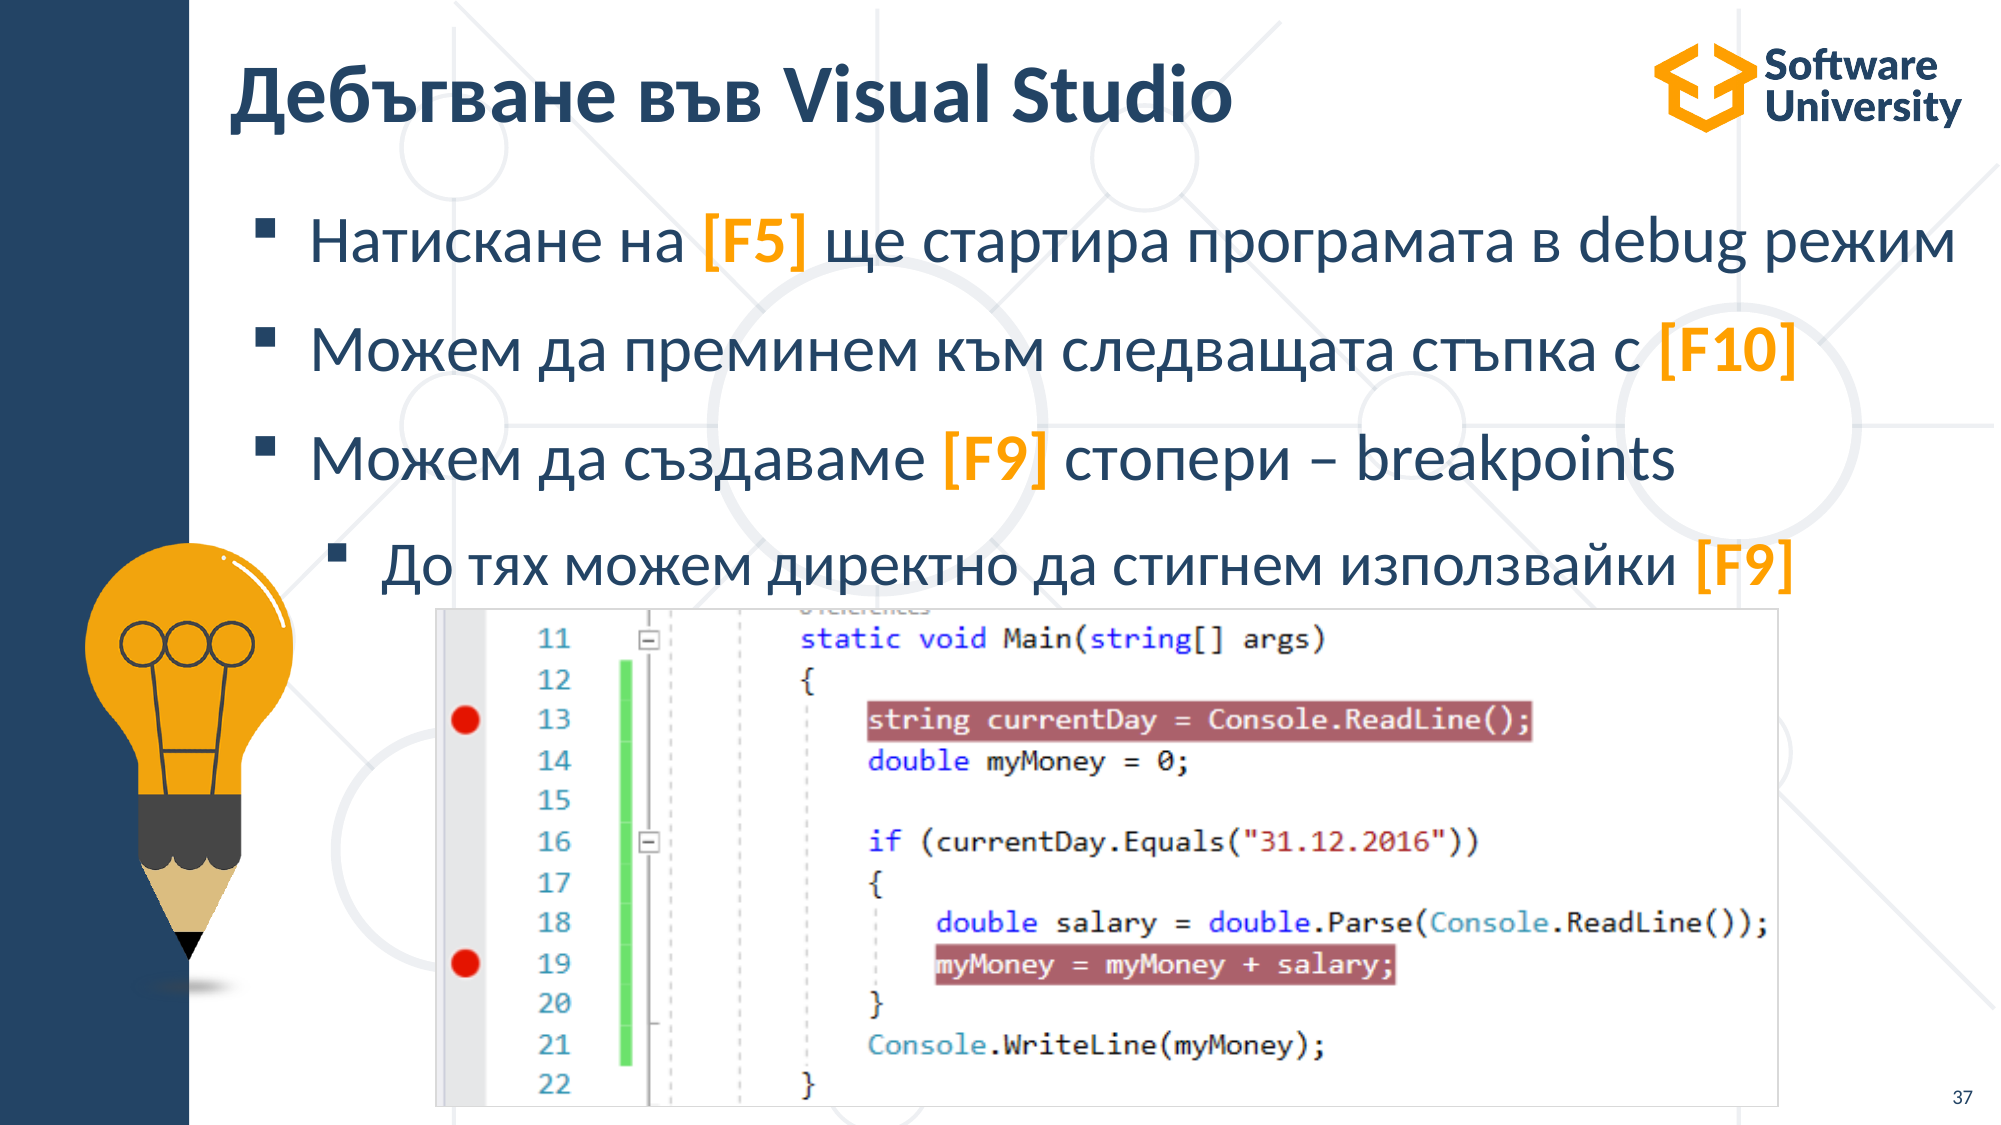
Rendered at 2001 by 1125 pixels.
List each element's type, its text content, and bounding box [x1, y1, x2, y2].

list Натискане на [F5] ще стартира програмата в debug режим Можем да преминем към следващата стъпка с [F10] Можем да създаваме [F9] стопери – breakpoints До тях можем директно да стигнем използвайки [F9] [232, 186, 1982, 1096]
picture [85, 543, 232, 1003]
title Дебъгване във Visual Studio [212, 16, 1628, 162]
picture [1641, 31, 1973, 145]
text_box 37 [1927, 1067, 1989, 1117]
picture [436, 609, 1778, 1107]
